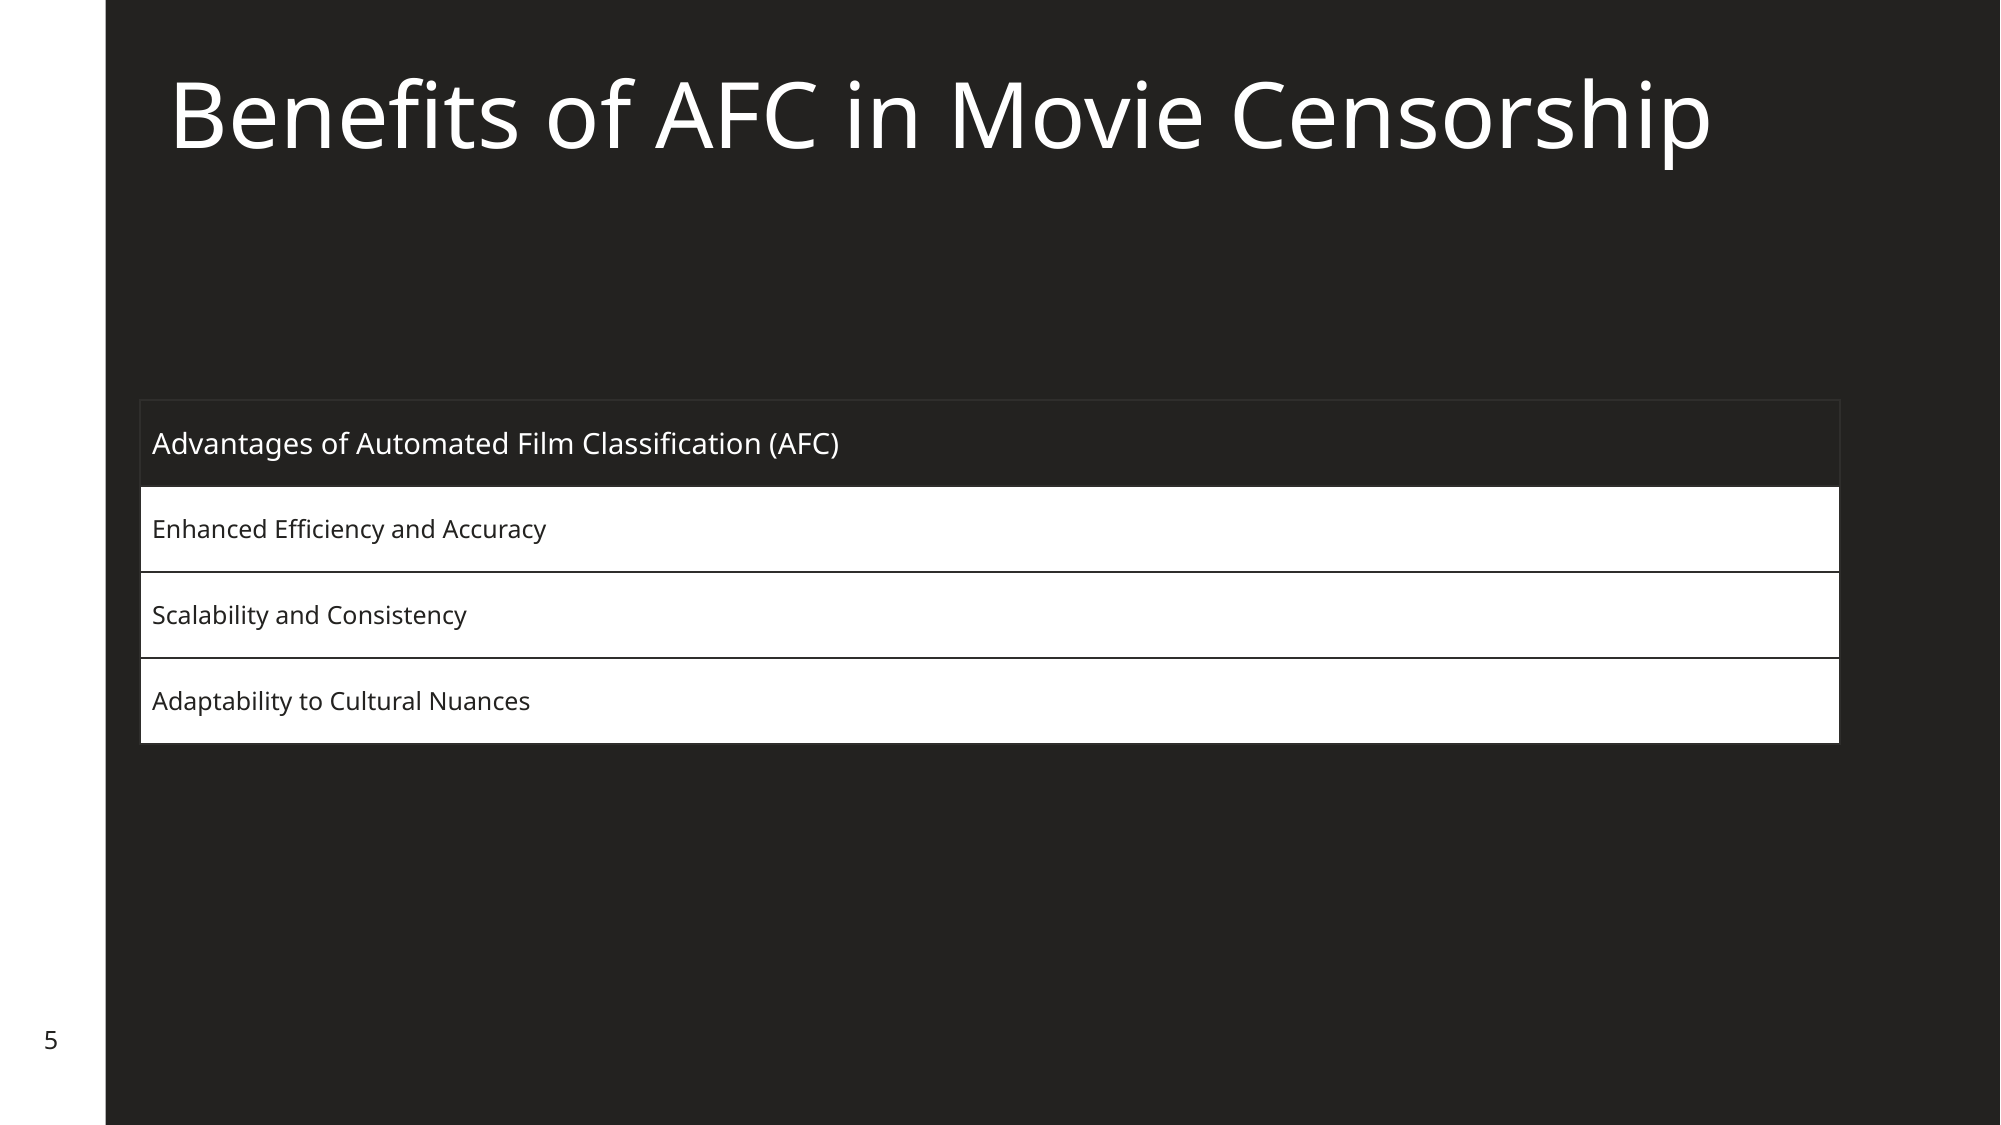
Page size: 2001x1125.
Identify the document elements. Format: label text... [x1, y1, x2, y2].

table_cell Adaptability to Cultural Nuances [141, 659, 1839, 743]
table_header Advantages of Automated Film Classification (AFC) [141, 401, 1839, 485]
slide_number 5 [0, 1012, 103, 1071]
table_cell Scalability and Consistency [141, 573, 1839, 657]
text_box Benefits of AFC in Movie Censorship [154, 49, 1844, 190]
table_cell Enhanced Efficiency and Accuracy [141, 487, 1839, 571]
